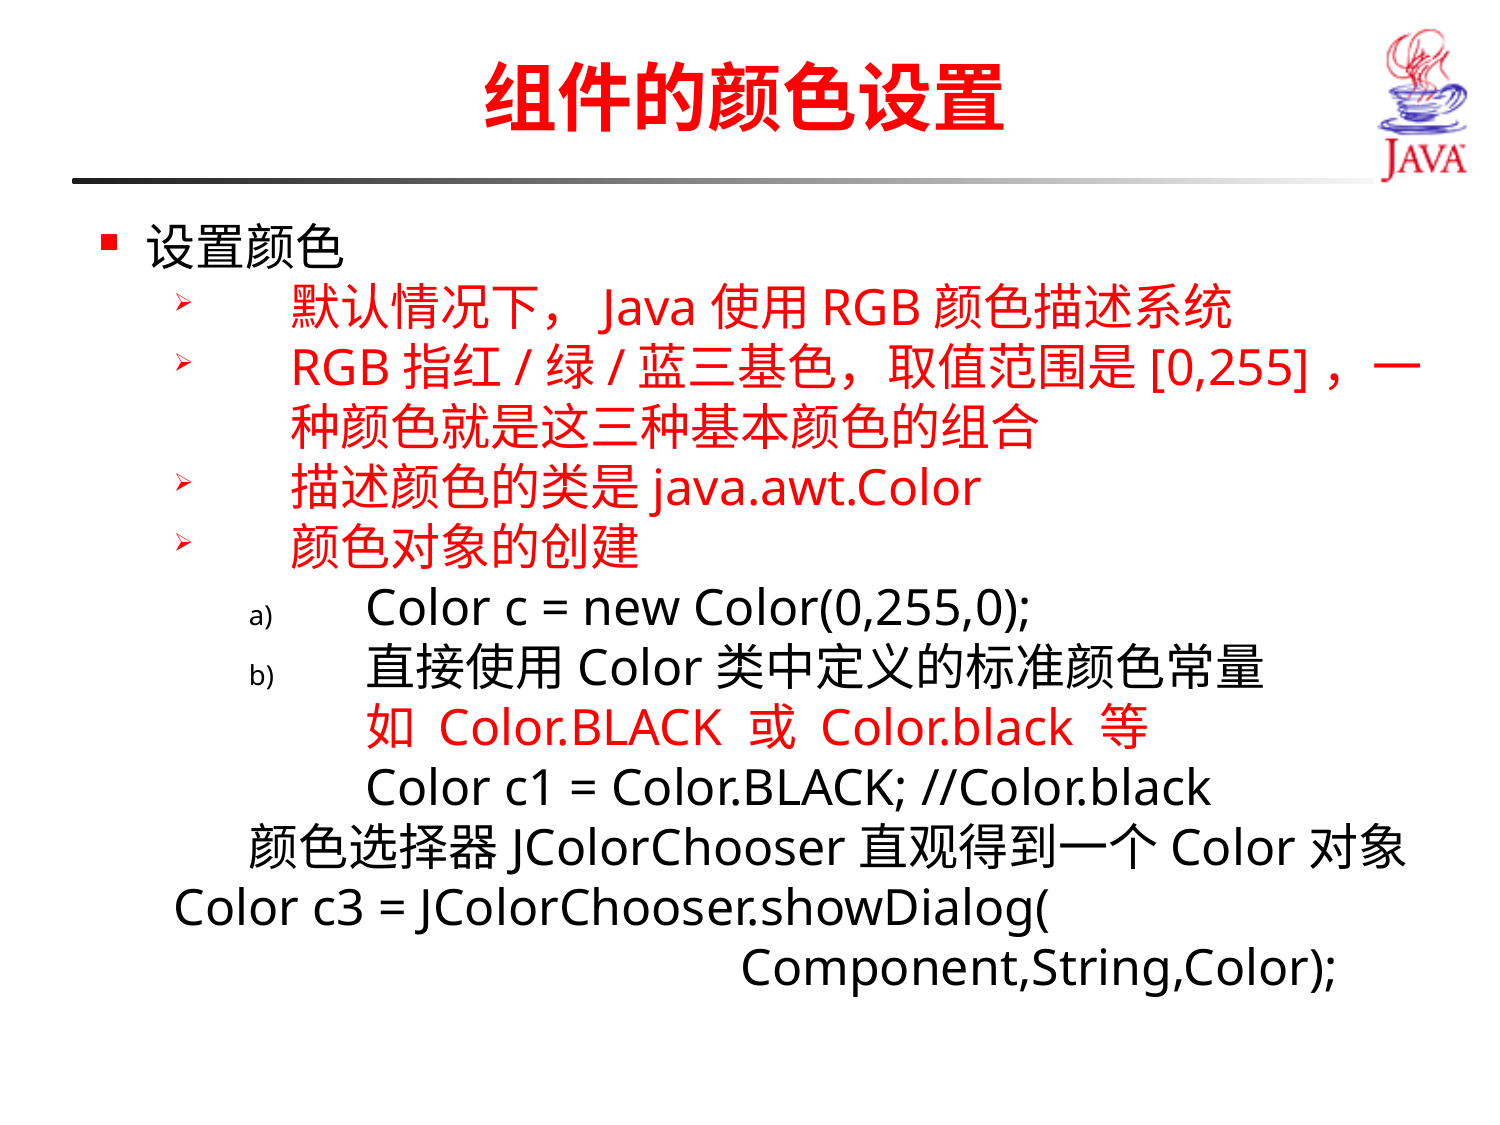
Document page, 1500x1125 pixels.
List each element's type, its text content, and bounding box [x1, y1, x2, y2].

text_box 组件的颜色设置 [70, 42, 1421, 149]
list 设置颜色 默认情况下，Java使用RGB颜色描述系统 RGB指红/绿/蓝三基色，取值范围是[0,255]，一种颜色就是这三种基本颜色的组合 描述颜色的类是java.awt.Color 颜色对象的创建 Color c = new Color(0,255,0); 直接使用Color类中定义的标准颜色常量 如 Color.BLACK 或 Color.black 等 Color c1 = Color.BLACK; //Color.black 颜色选择器JColorChooser直观得到一个Color对象 Color c3 = JColorChooser.showDialog( Component,String,Color); [8, 208, 1482, 1026]
picture [1374, 24, 1473, 190]
